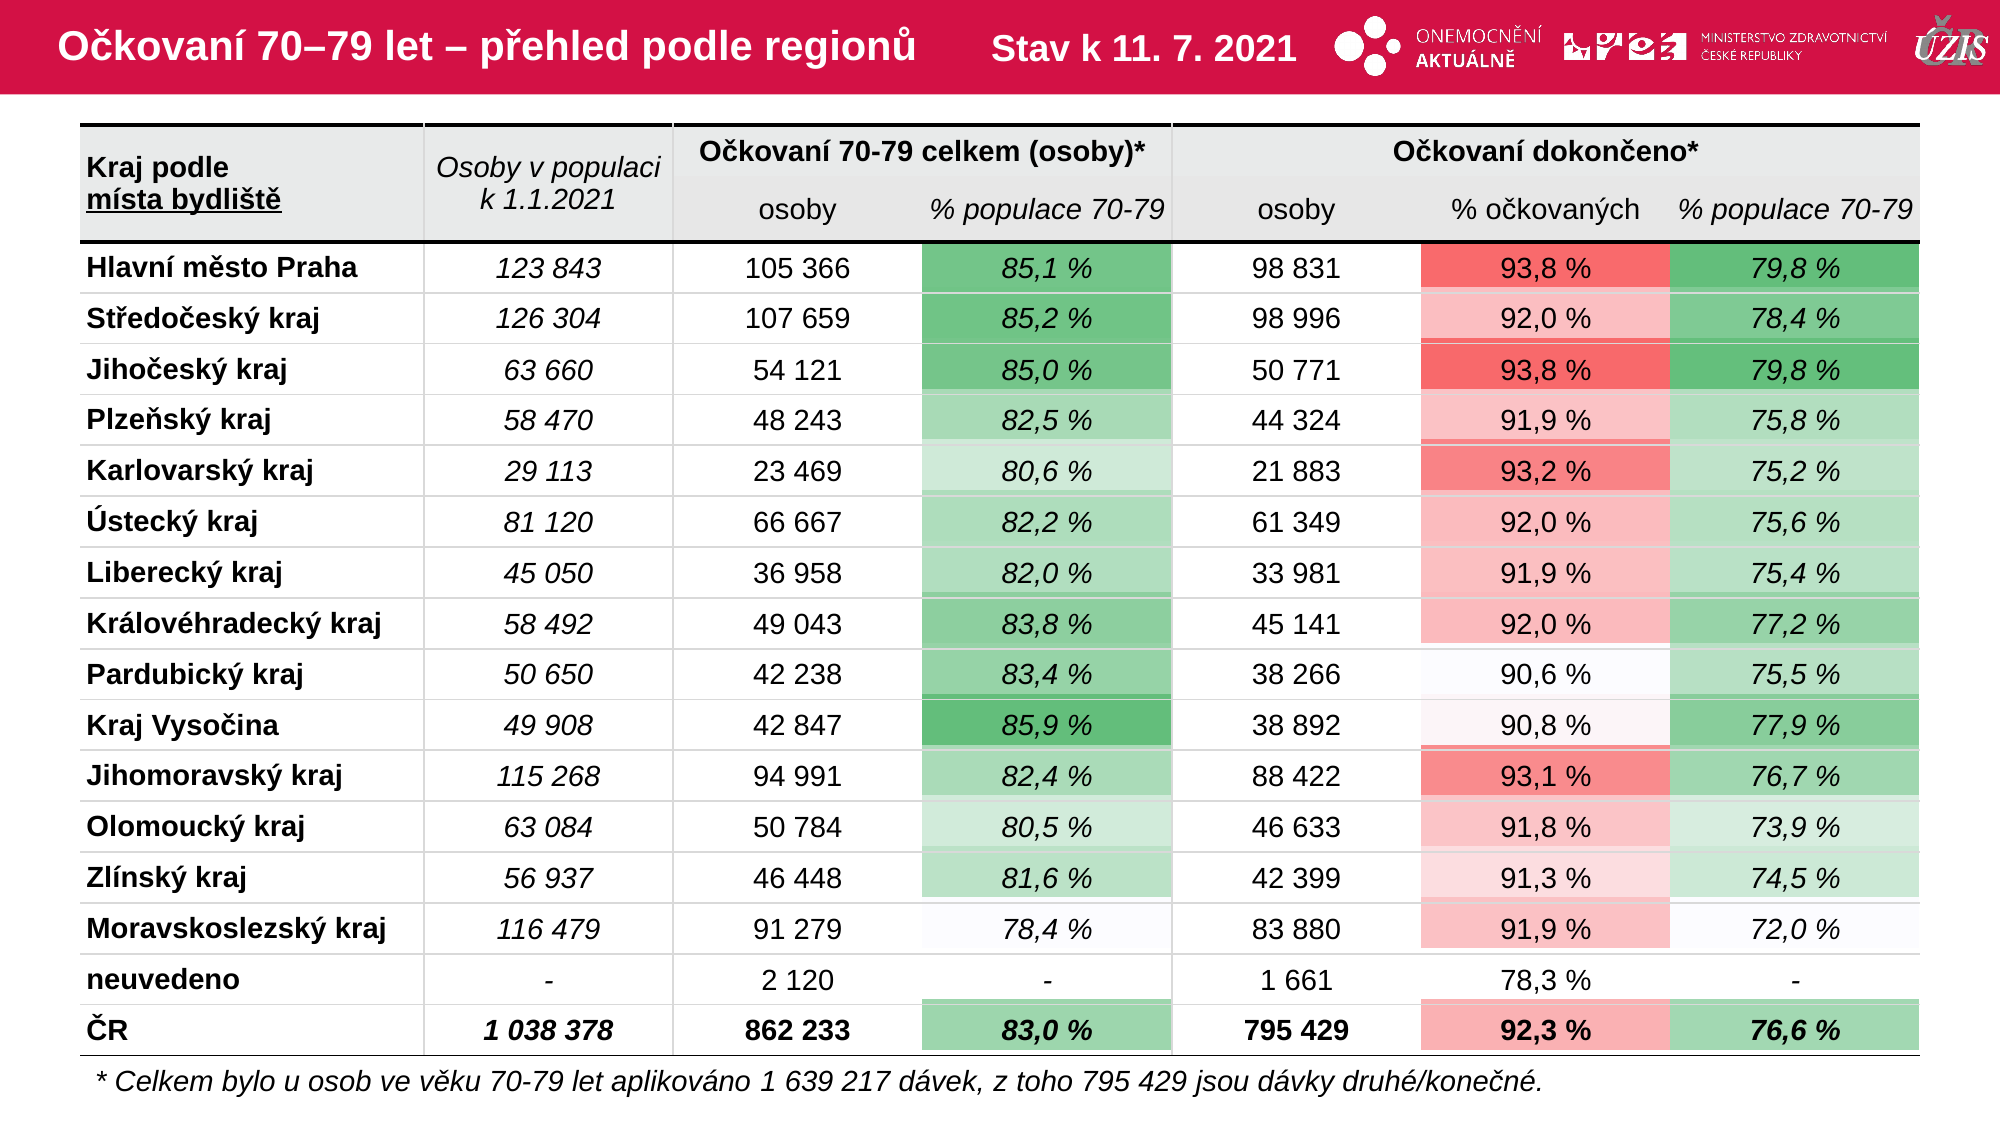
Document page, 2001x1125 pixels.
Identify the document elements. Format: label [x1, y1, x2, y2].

table_cell [425, 446, 672, 495]
table_cell [80, 904, 423, 953]
table_cell [1173, 344, 1920, 394]
table_cell [1173, 294, 1920, 343]
table_cell [80, 599, 423, 648]
table_cell [80, 497, 423, 546]
table_cell [674, 395, 1171, 444]
table_header [674, 127, 1171, 176]
title [42, 0, 1262, 95]
picture [1421, 16, 1542, 76]
table_cell [674, 1005, 1171, 1055]
table_cell [674, 176, 1171, 240]
table_header [425, 127, 672, 240]
table_cell [674, 446, 1171, 495]
table_cell [80, 955, 423, 1004]
table_cell [1173, 650, 1920, 699]
table_cell [425, 294, 672, 343]
text_box [80, 1055, 1871, 1105]
table_cell [80, 548, 423, 597]
table_cell [80, 650, 423, 699]
table_cell [425, 904, 672, 953]
table_cell [80, 395, 423, 444]
table_cell [425, 751, 672, 800]
table_cell [1173, 904, 1920, 953]
table_cell [425, 853, 672, 902]
table_cell [1173, 446, 1920, 495]
table_cell [674, 244, 1171, 292]
table_cell [1173, 853, 1920, 902]
table_cell [1173, 395, 1920, 444]
picture [1563, 31, 1888, 60]
table_cell [80, 751, 423, 800]
table_cell [674, 497, 1171, 546]
table_cell [1173, 955, 1920, 1004]
table_cell [80, 446, 423, 495]
table_cell [80, 294, 423, 343]
table_cell [80, 344, 423, 394]
table_cell [674, 751, 1171, 800]
table_cell [80, 700, 423, 749]
table_header [1173, 127, 1920, 176]
table_cell [80, 802, 423, 851]
table_cell [80, 244, 423, 292]
table_cell [1173, 1005, 1920, 1055]
table_cell [1173, 599, 1920, 648]
table_cell [674, 700, 1171, 749]
table_cell [425, 802, 672, 851]
table_cell [1173, 700, 1920, 749]
table_cell [674, 599, 1171, 648]
table_cell [1173, 176, 1920, 240]
table_cell [674, 802, 1171, 851]
table_cell [425, 344, 672, 394]
table_cell [674, 650, 1171, 699]
table_cell [1173, 244, 1920, 292]
table_cell [425, 650, 672, 699]
table_cell [1173, 802, 1920, 851]
table_cell [80, 853, 423, 902]
table_cell [1173, 548, 1920, 597]
text_box [976, 16, 1421, 77]
table_cell [425, 497, 672, 546]
table_cell [425, 1005, 672, 1055]
picture [1915, 15, 1989, 66]
table_cell [674, 955, 1171, 1004]
table_cell [425, 244, 672, 292]
table_cell [80, 1005, 423, 1055]
table_cell [425, 955, 672, 1004]
table_cell [674, 904, 1171, 953]
table_cell [674, 294, 1171, 343]
table_cell [674, 344, 1171, 394]
table_cell [425, 700, 672, 749]
table_cell [1173, 751, 1920, 800]
table_cell [1173, 497, 1920, 546]
table_cell [425, 395, 672, 444]
table_cell [674, 853, 1171, 902]
table_cell [425, 548, 672, 597]
table_header [80, 127, 423, 240]
table_cell [425, 599, 672, 648]
table_cell [674, 548, 1171, 597]
